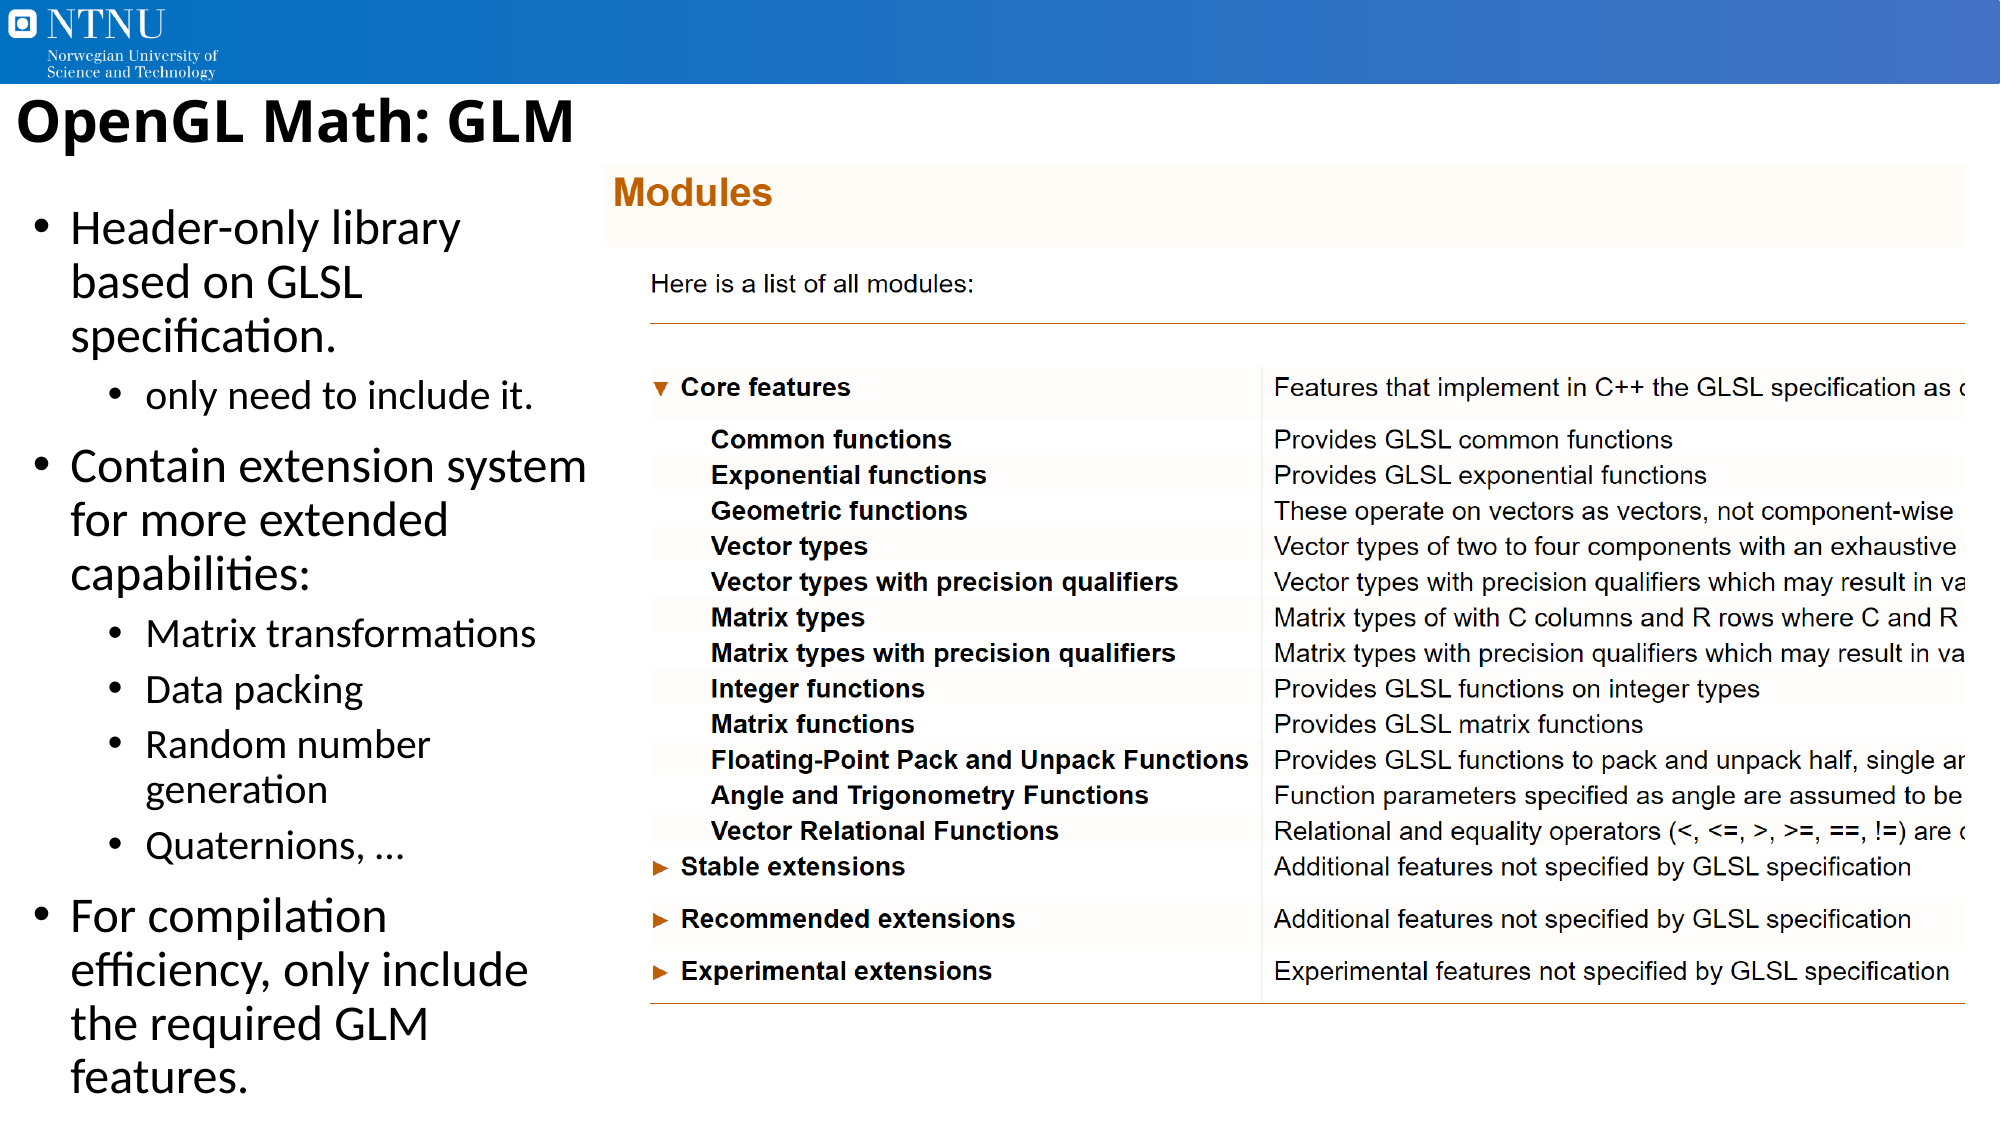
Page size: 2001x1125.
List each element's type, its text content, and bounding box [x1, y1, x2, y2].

title OpenGL Math: GLM [0, 81, 1996, 166]
list Header-only library based on GLSL specification. only need to include it. Contain extension system for more extended capabilities: Matrix transformations Data packing Random number generation Quaternions, … For compilation efficiency, only include the required GLM features. [17, 193, 604, 1114]
picture [4, 5, 222, 81]
picture [603, 165, 1965, 1022]
